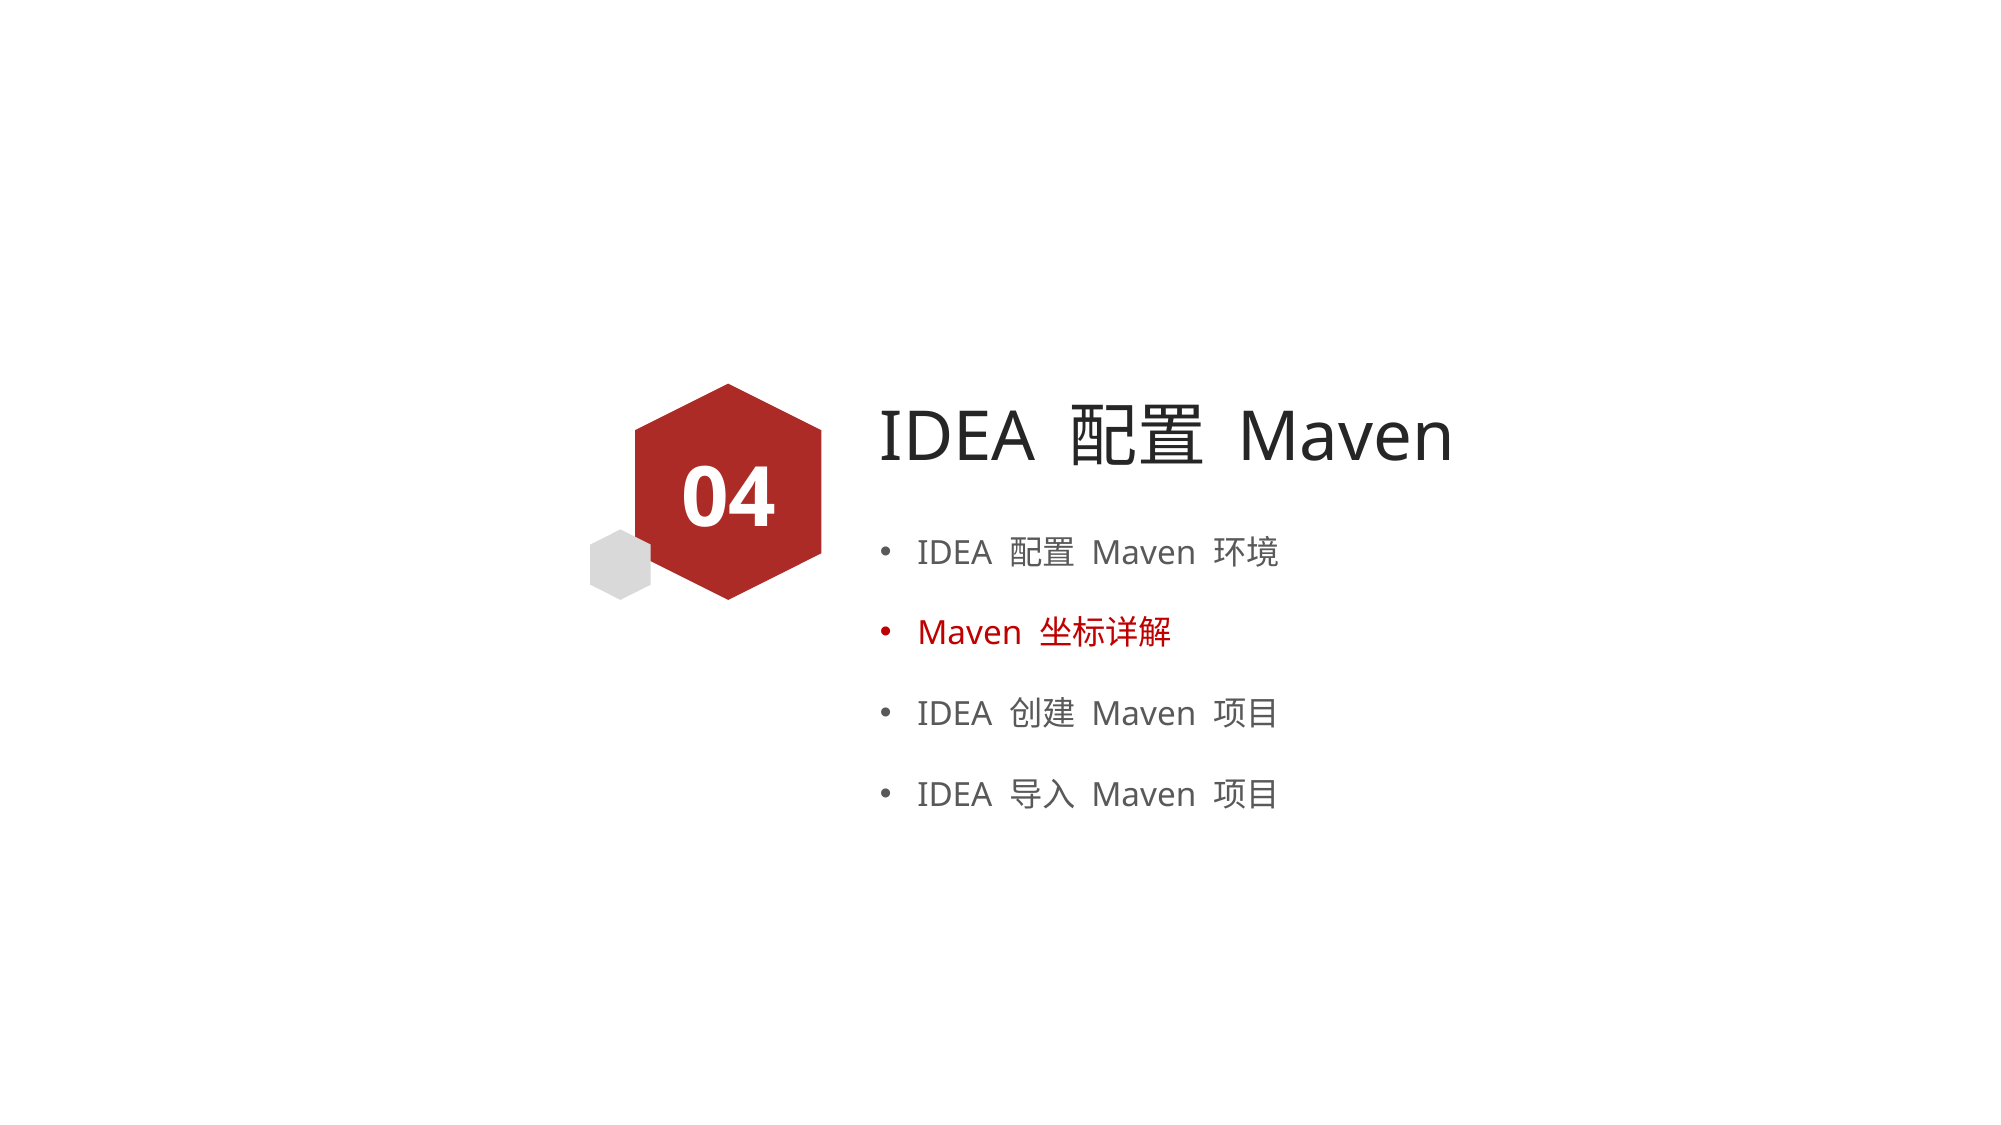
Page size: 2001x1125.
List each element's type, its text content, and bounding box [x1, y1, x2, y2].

list IDEA 配置 Maven 环境 Maven 坐标详解 IDEA 创建 Maven 项目 IDEA 导入 Maven 项目 [864, 503, 1397, 873]
title IDEA 配置 Maven [864, 393, 1969, 484]
list 04 [636, 404, 822, 594]
